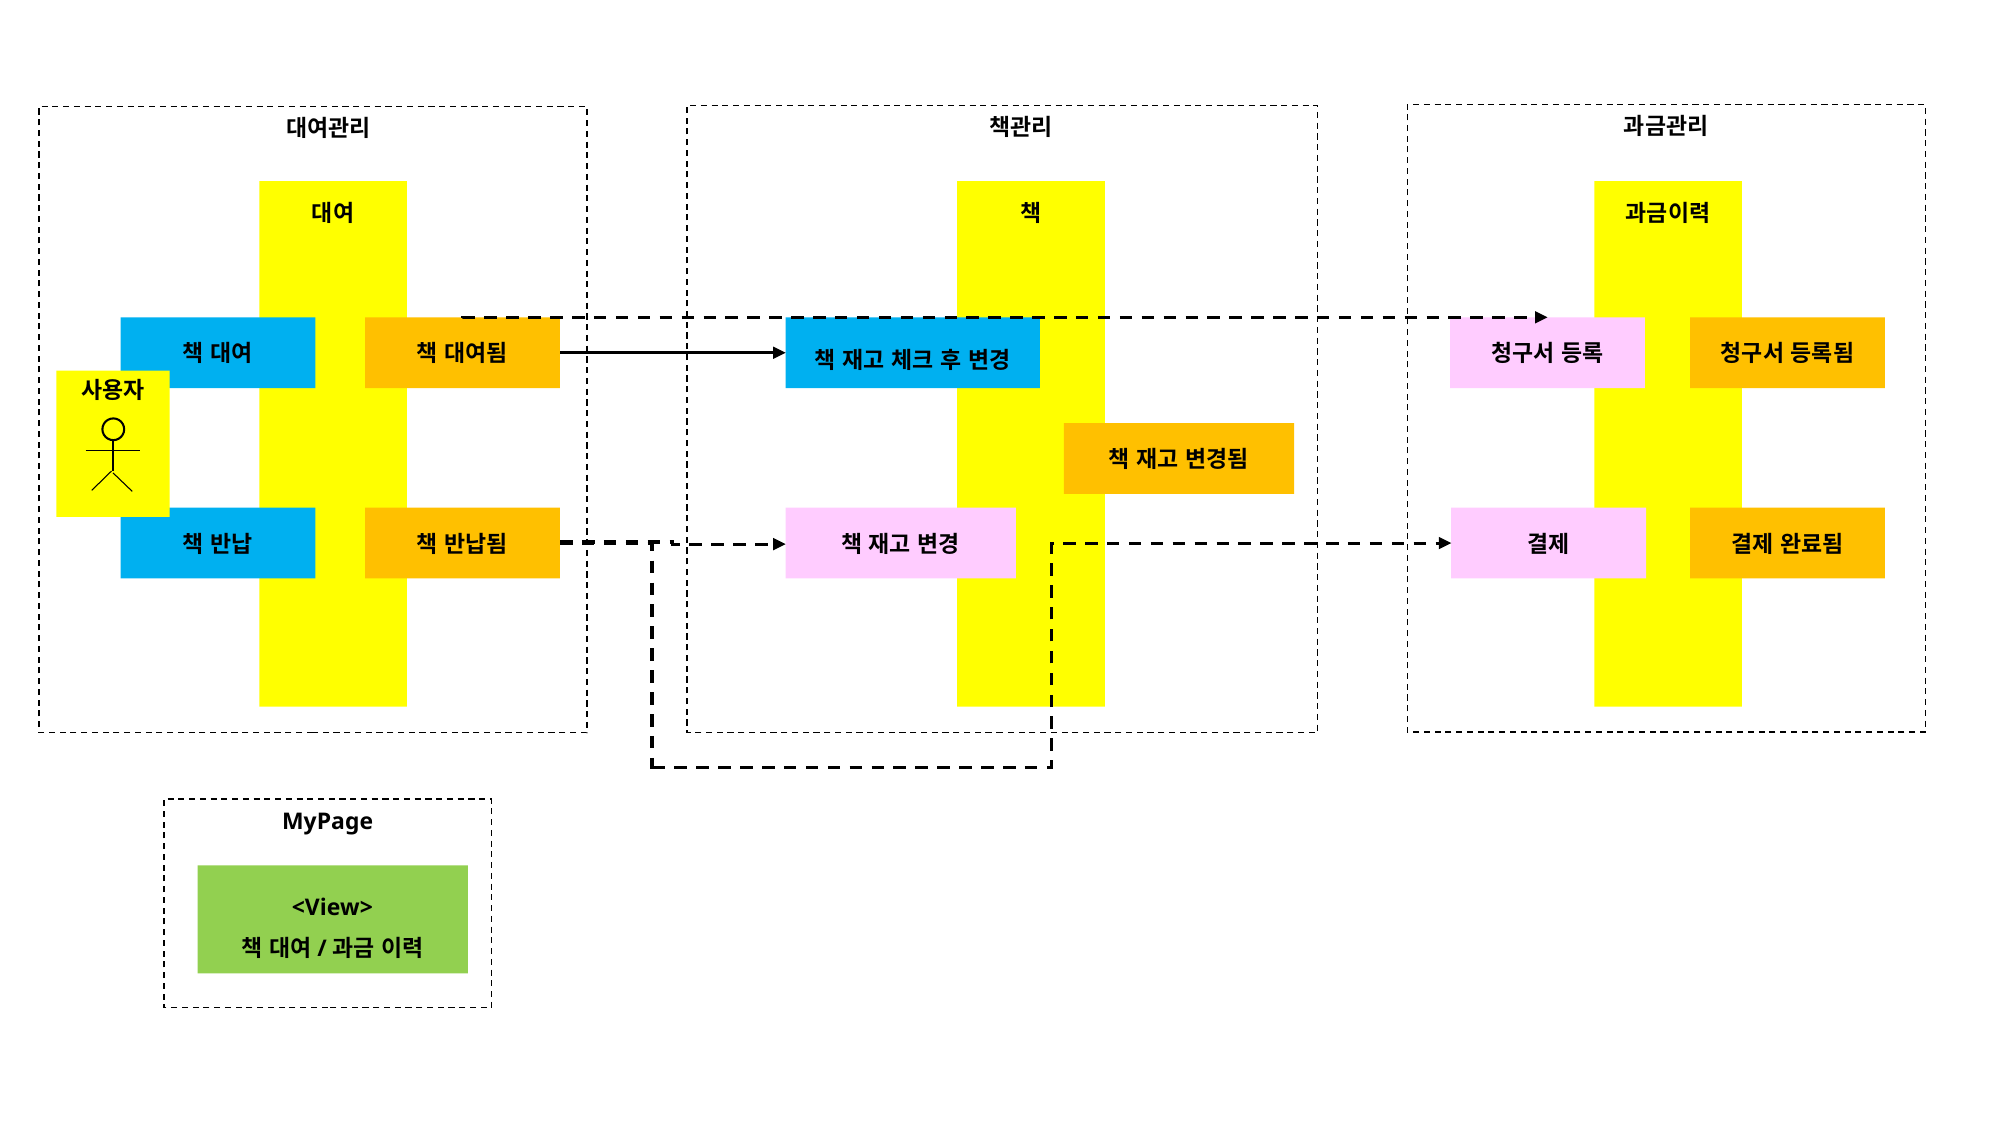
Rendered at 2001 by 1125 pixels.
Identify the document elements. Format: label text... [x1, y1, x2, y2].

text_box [1008, 543, 1452, 768]
text_box 대여관리 [38, 105, 588, 734]
text_box 책관리 [1008, 104, 1319, 543]
text_box MyPage [163, 798, 493, 1009]
text_box 과금관리 [1406, 103, 1927, 733]
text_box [56, 370, 170, 517]
text_box 책관리 [686, 104, 1005, 543]
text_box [559, 543, 653, 768]
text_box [653, 543, 1005, 768]
